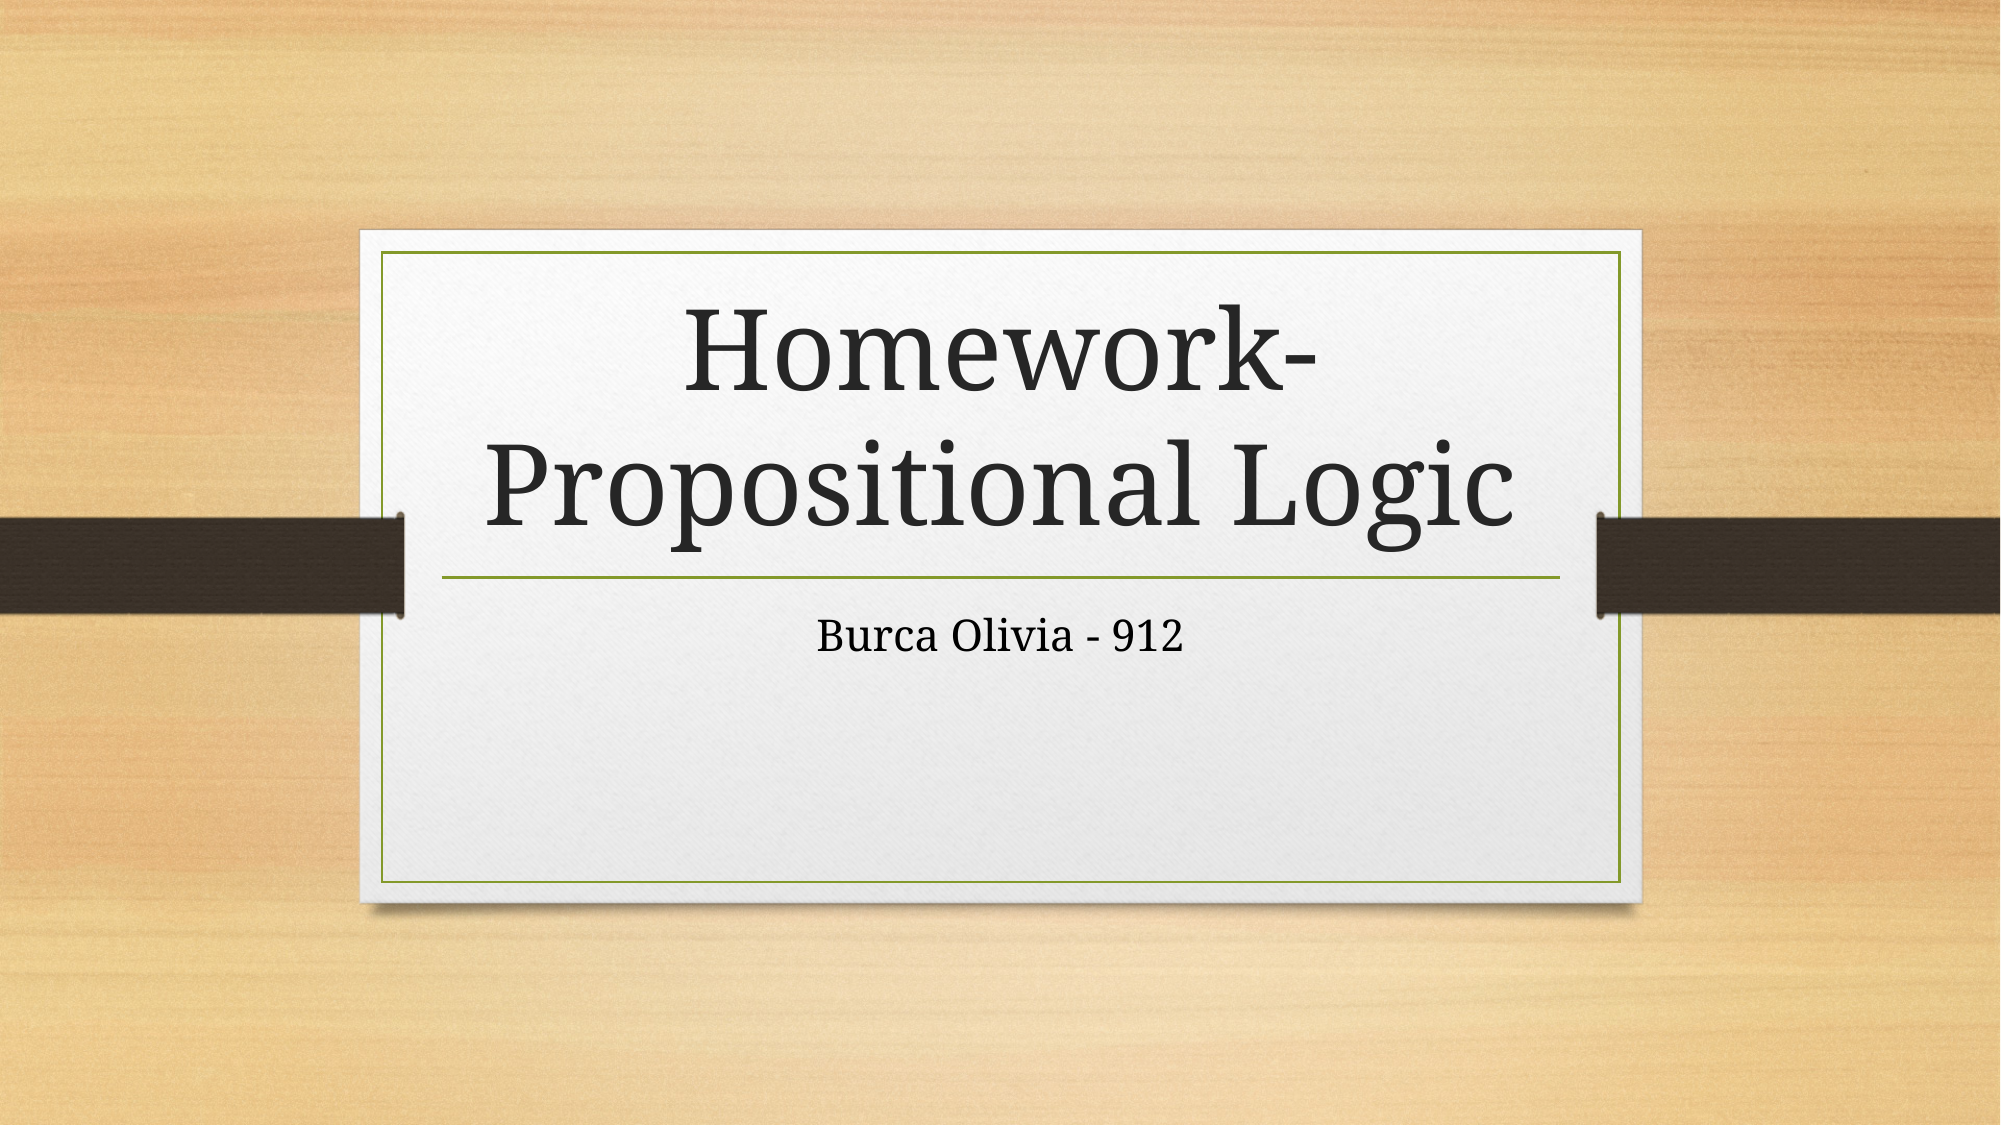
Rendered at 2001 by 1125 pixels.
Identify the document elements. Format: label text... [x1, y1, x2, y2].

subtitle Burca Olivia - 912 [441, 600, 1560, 817]
picture [0, 0, 2001, 1125]
title Homework-Propositional Logic [441, 306, 1560, 556]
